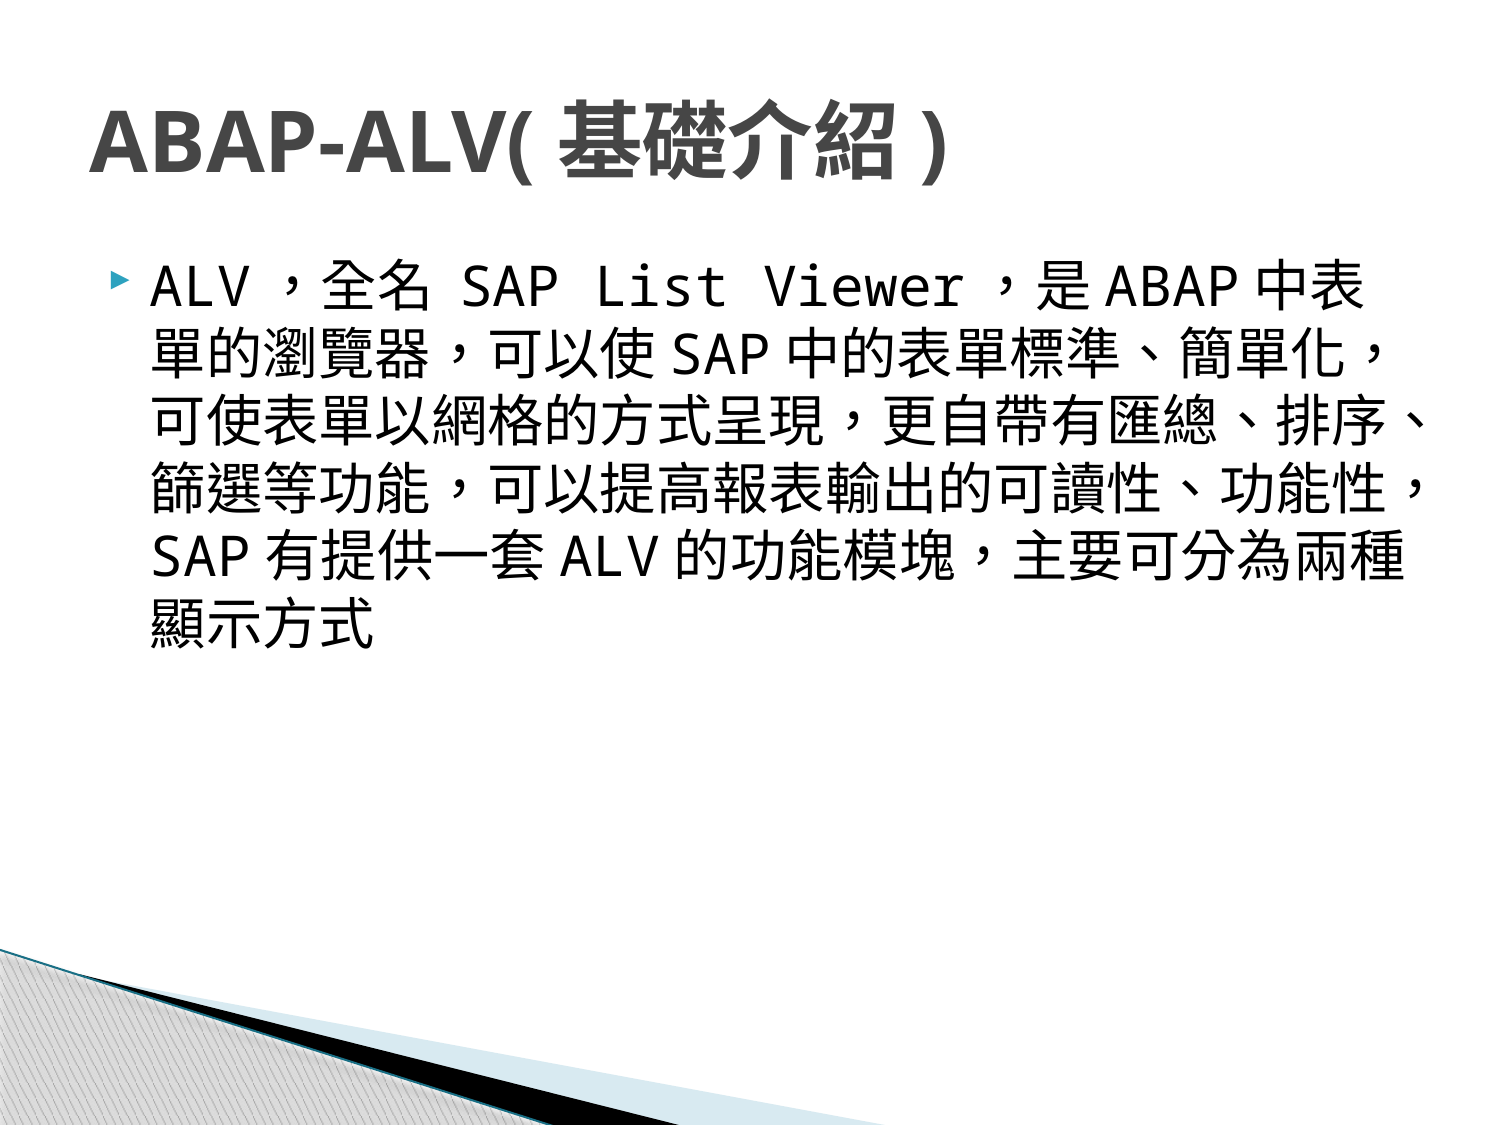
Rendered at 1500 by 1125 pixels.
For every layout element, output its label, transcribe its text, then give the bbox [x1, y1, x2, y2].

list ALV，全名 SAP List Viewer，是ABAP中表單的瀏覽器，可以使SAP中的表單標準、簡單化，可使表單以網格的方式呈現，更自帶有匯總、排序、篩選等功能，可以提高報表輸出的可讀性、功能性，SAP有提供一套ALV的功能模塊，主要可分為兩種顯示方式 [75, 243, 1425, 986]
title ABAP-ALV(基礎介紹) [75, 45, 1425, 233]
